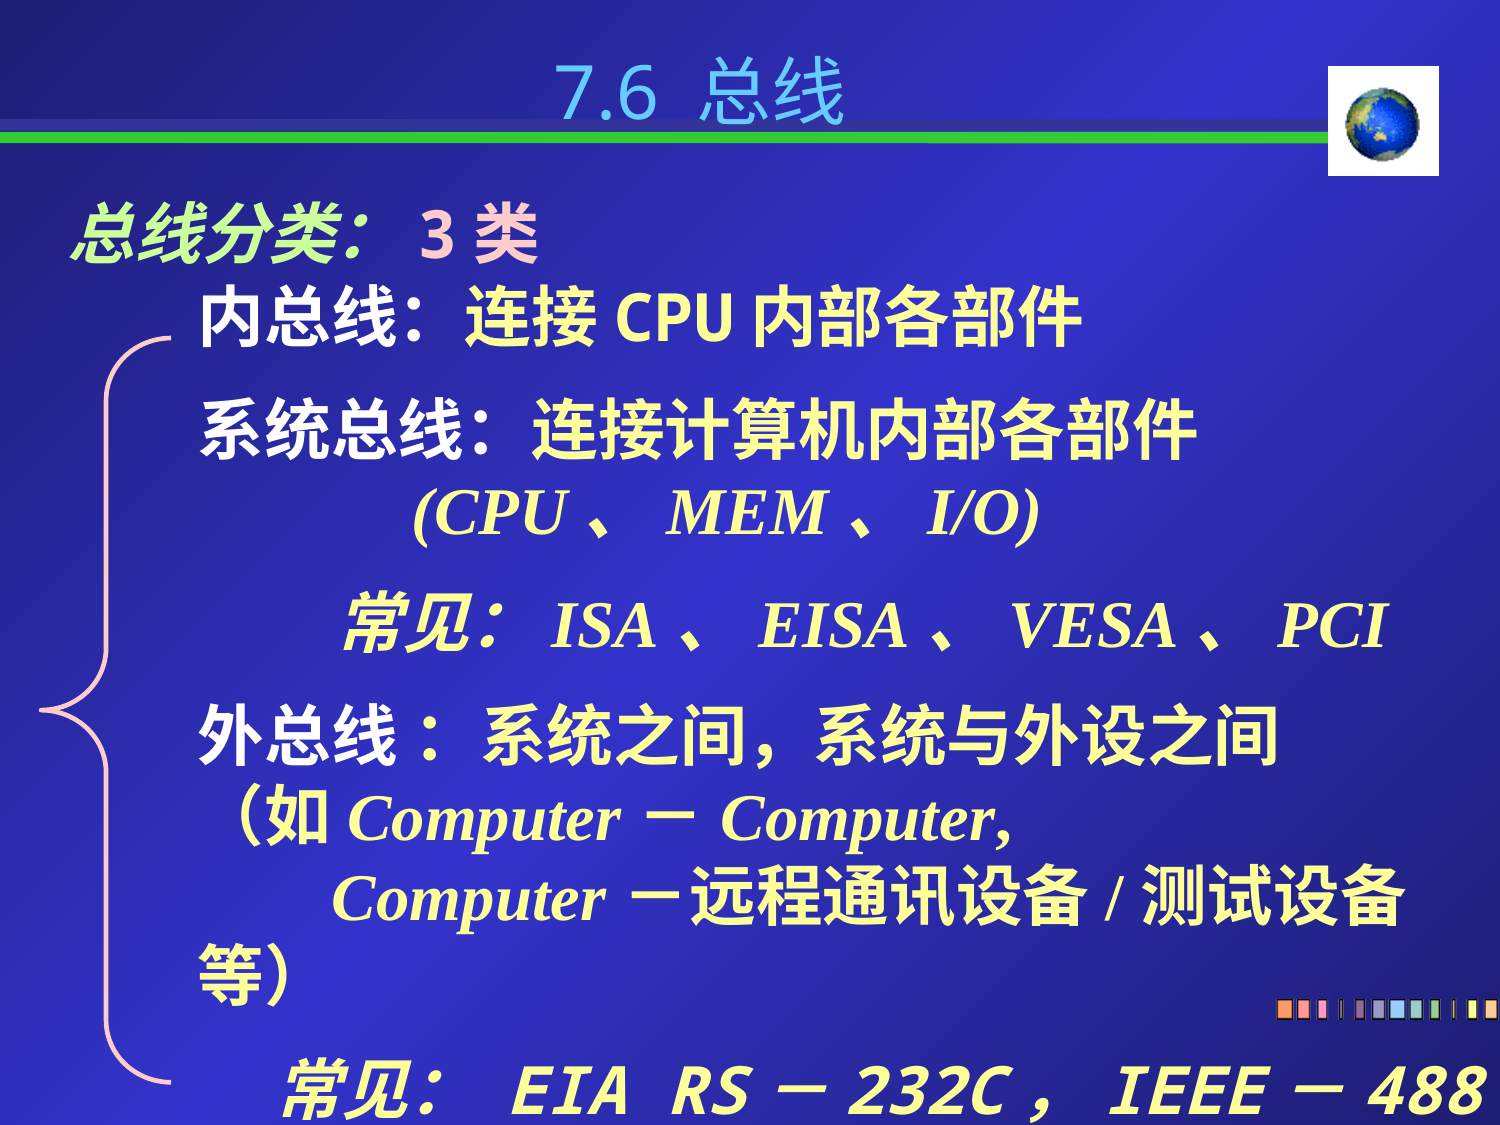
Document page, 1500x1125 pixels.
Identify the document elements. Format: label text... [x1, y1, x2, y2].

text_box 总线分类：3类 [53, 184, 1500, 280]
text_box 内总线：连接CPU内部各部件 系统总线：连接计算机内部各部件 (CPU、MEM、I/O) 常见：ISA、EISA、VESA、PCI 外总线 ：系统之间，系统与外设之间 （如Computer－Computer, Computer－远程通讯设备/测试设备等） 常见： EIA RS－232C，IEEE－488 [183, 267, 1500, 1125]
picture [1328, 66, 1439, 176]
text_box [41, 338, 172, 1083]
text_box 7.6 总线 [112, 37, 1288, 143]
